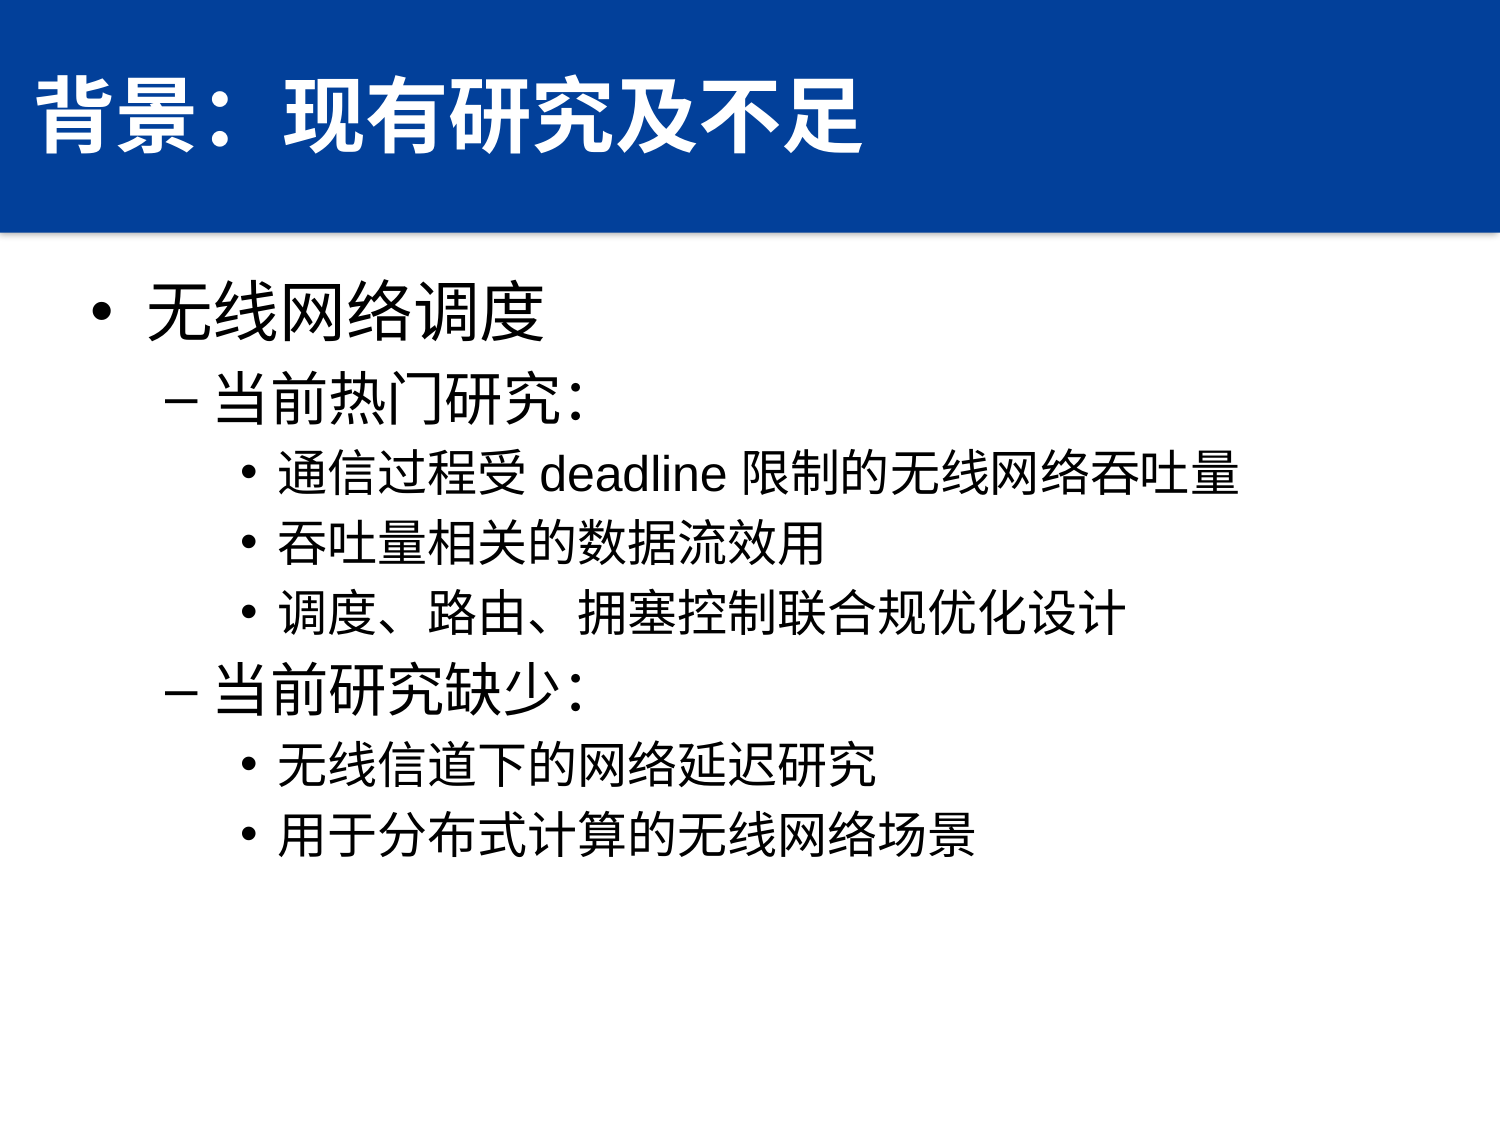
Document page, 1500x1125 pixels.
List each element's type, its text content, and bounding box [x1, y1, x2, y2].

title 背景：现有研究及不足 [17, 19, 1368, 207]
list 无线网络调度 当前热门研究： 通信过程受deadline限制的无线网络吞吐量 吞吐量相关的数据流效用 调度、路由、拥塞控制联合规优化设计 当前研究缺少： 无线信道下的网络延迟研究 用于分布式计算的无线网络场景 [75, 262, 1425, 1005]
